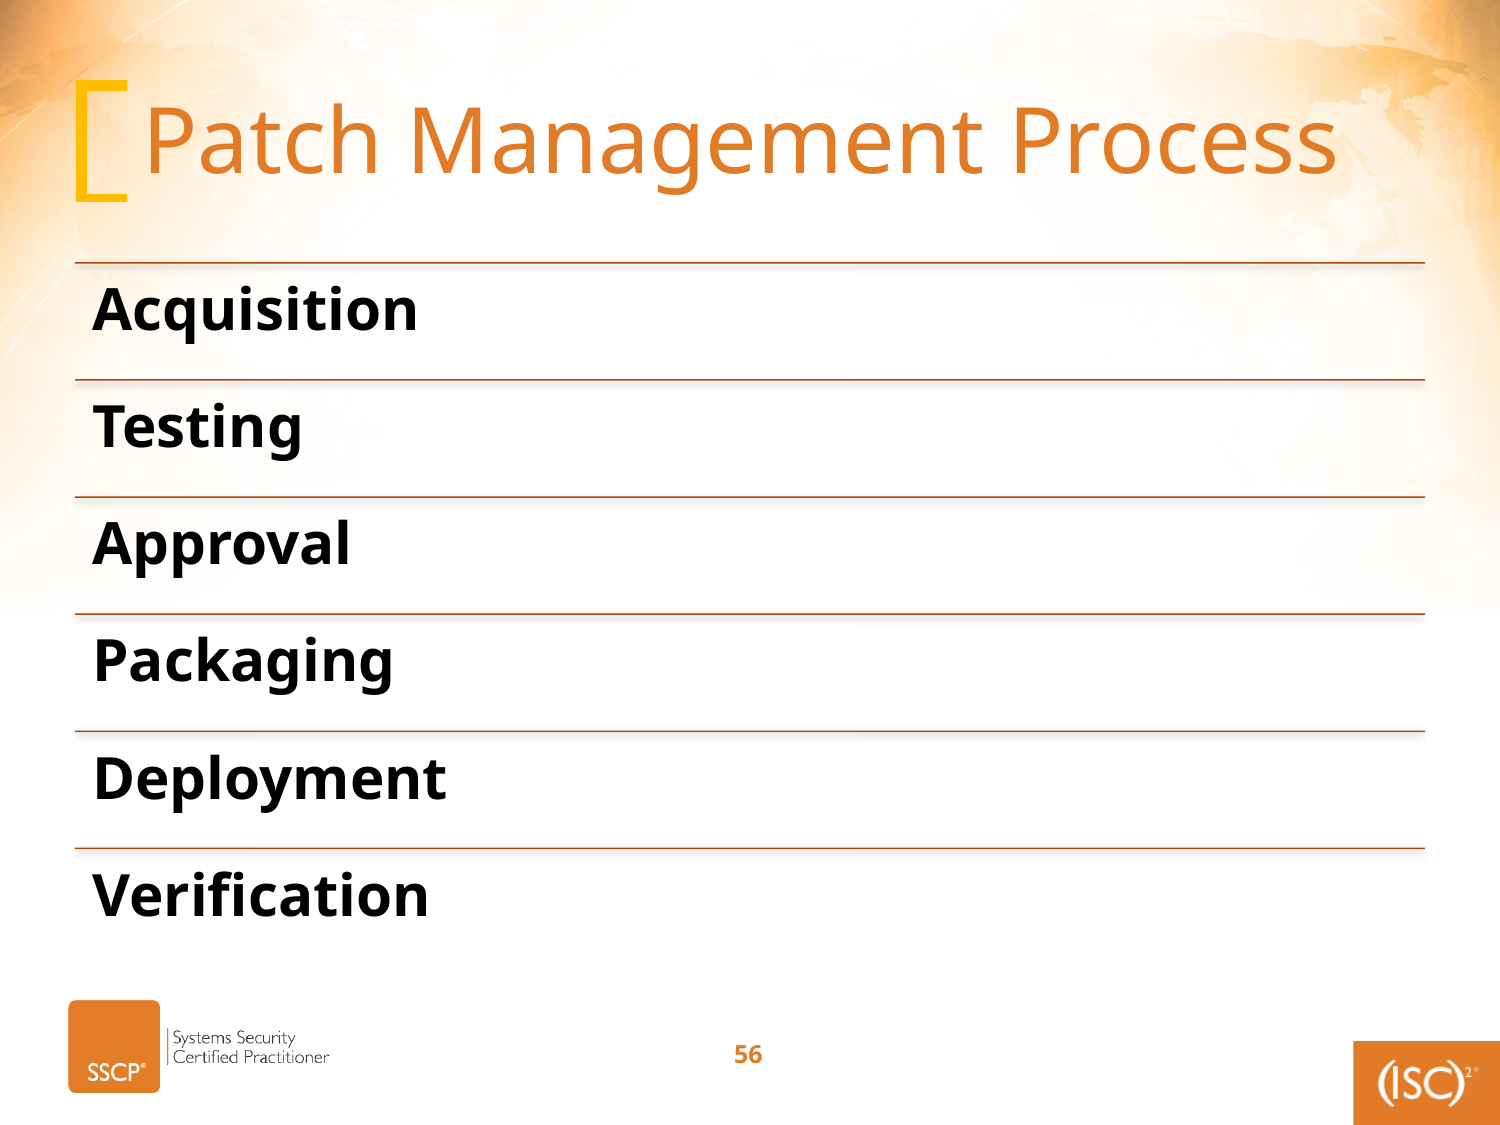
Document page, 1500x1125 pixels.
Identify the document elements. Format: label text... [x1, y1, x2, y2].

title Patch Management Process [127, 75, 1443, 213]
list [74, 262, 1426, 967]
picture [0, 0, 1500, 615]
picture [60, 993, 417, 1100]
